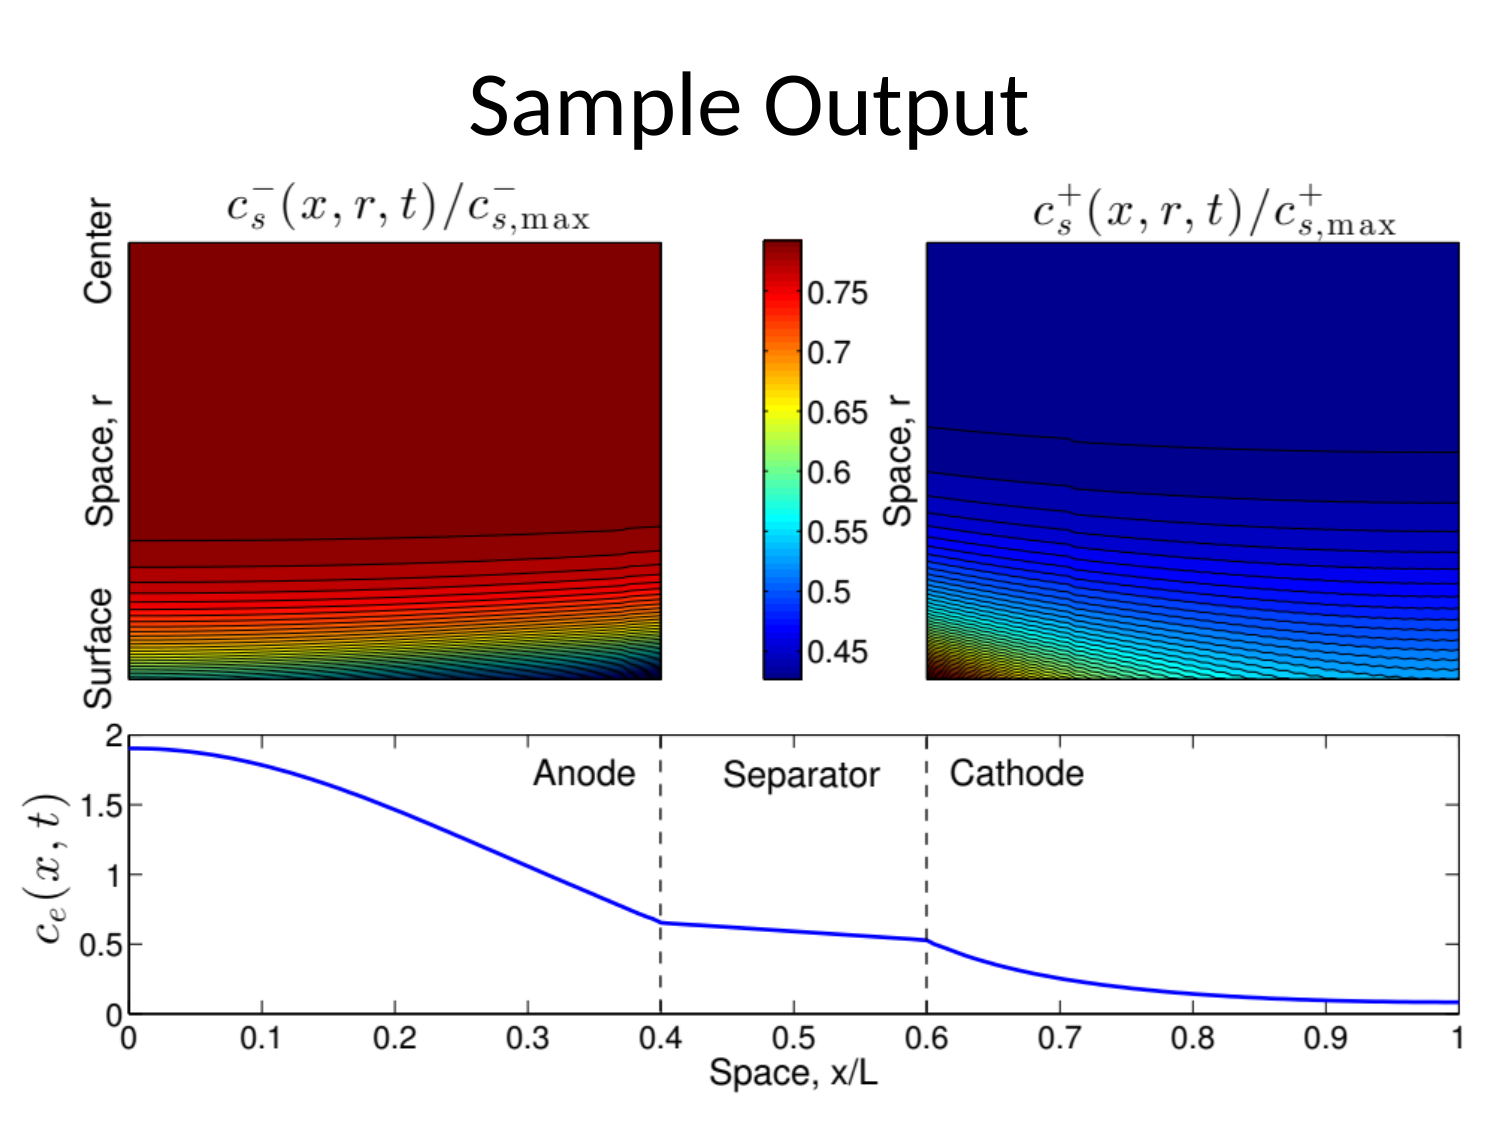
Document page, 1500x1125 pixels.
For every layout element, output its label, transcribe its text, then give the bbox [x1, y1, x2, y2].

title Sample Output [75, 4, 1425, 176]
picture [11, 178, 1484, 1105]
